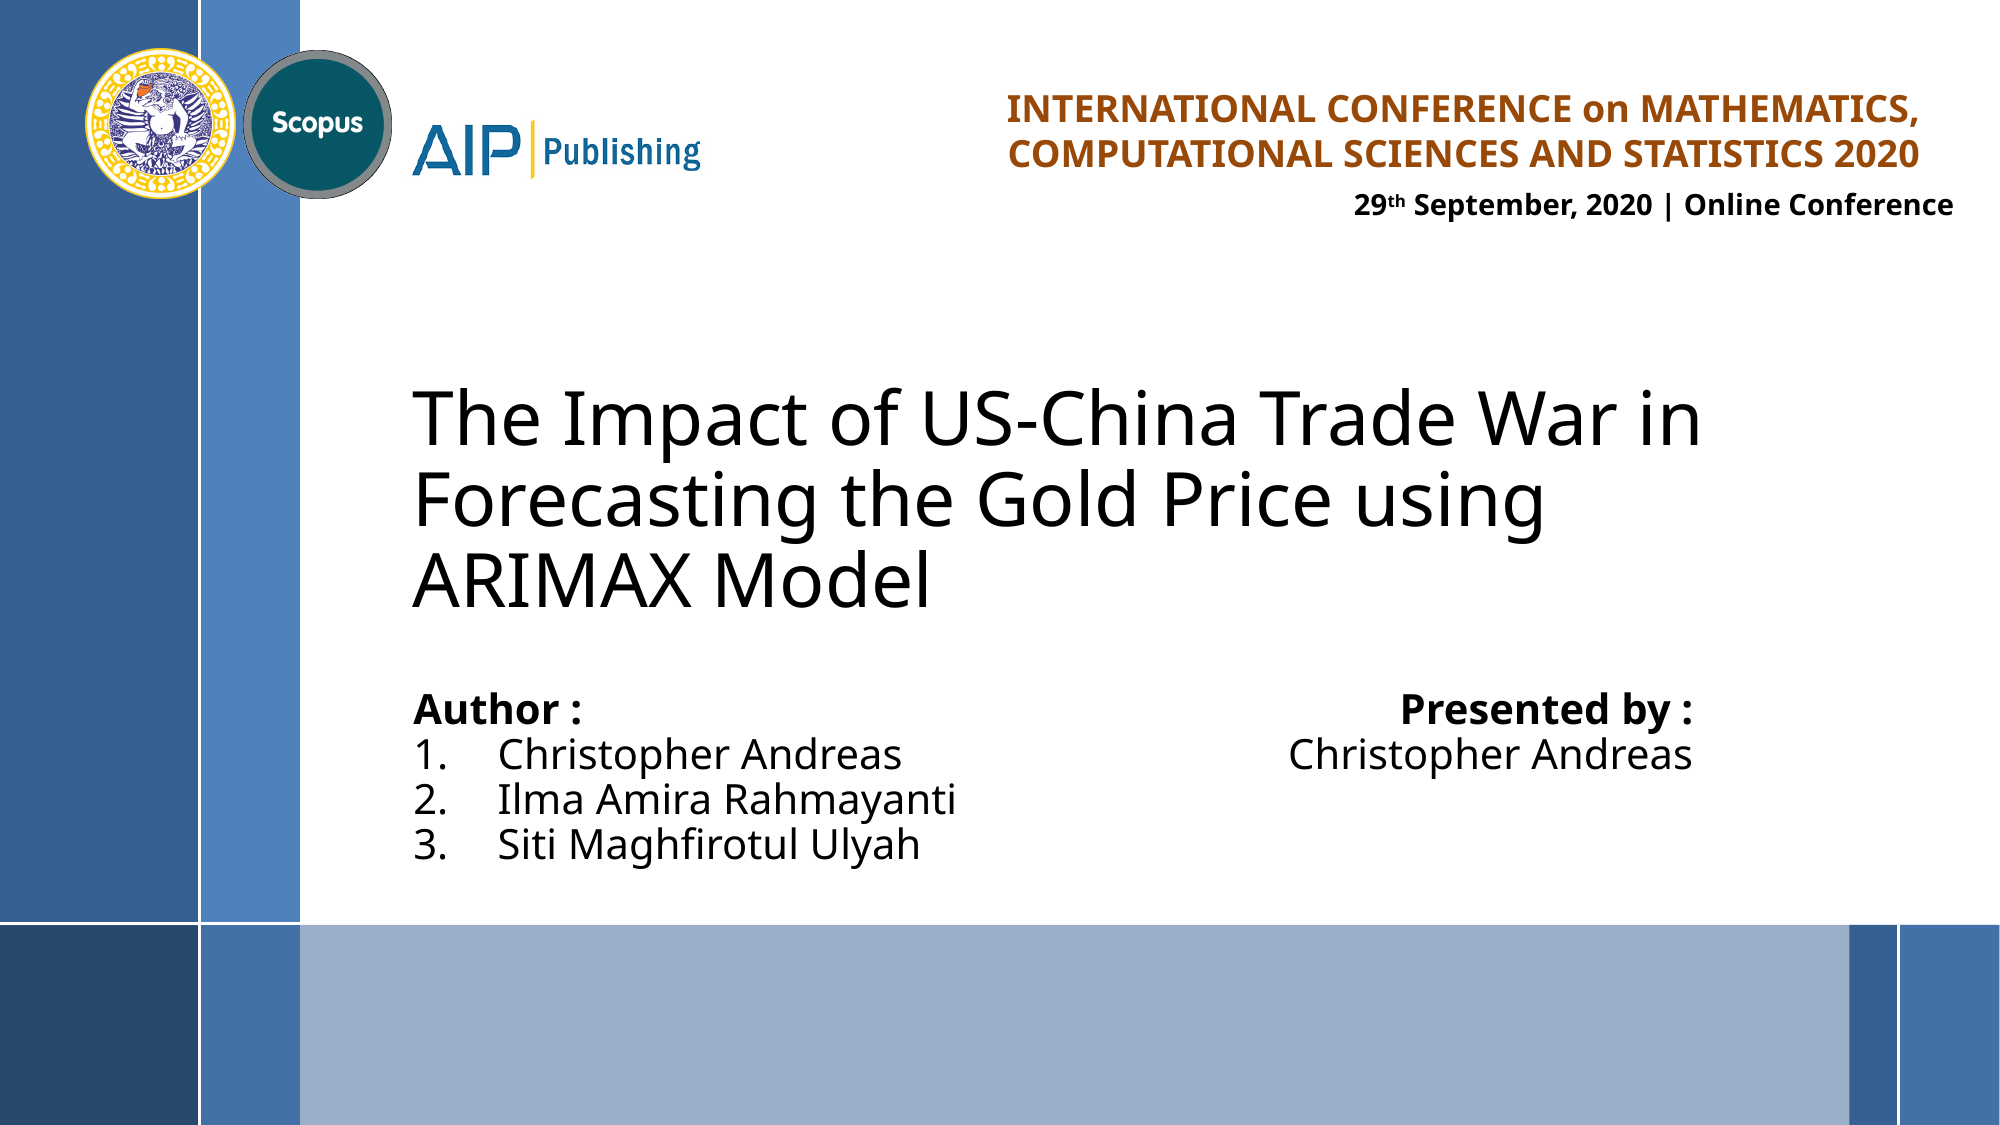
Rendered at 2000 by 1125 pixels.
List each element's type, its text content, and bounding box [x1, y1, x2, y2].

picture [85, 48, 236, 199]
picture [243, 50, 392, 199]
text_box Presented by : Christopher Andreas [1176, 680, 1709, 816]
title The Impact of US-China Trade War in Forecasting the Gold Price using ARIMAX Model [397, 349, 1764, 632]
picture [397, 100, 723, 209]
subtitle Author : Christopher Andreas Ilma Amira Rahmayanti Siti Maghfirotul Ulyah [398, 680, 1632, 932]
